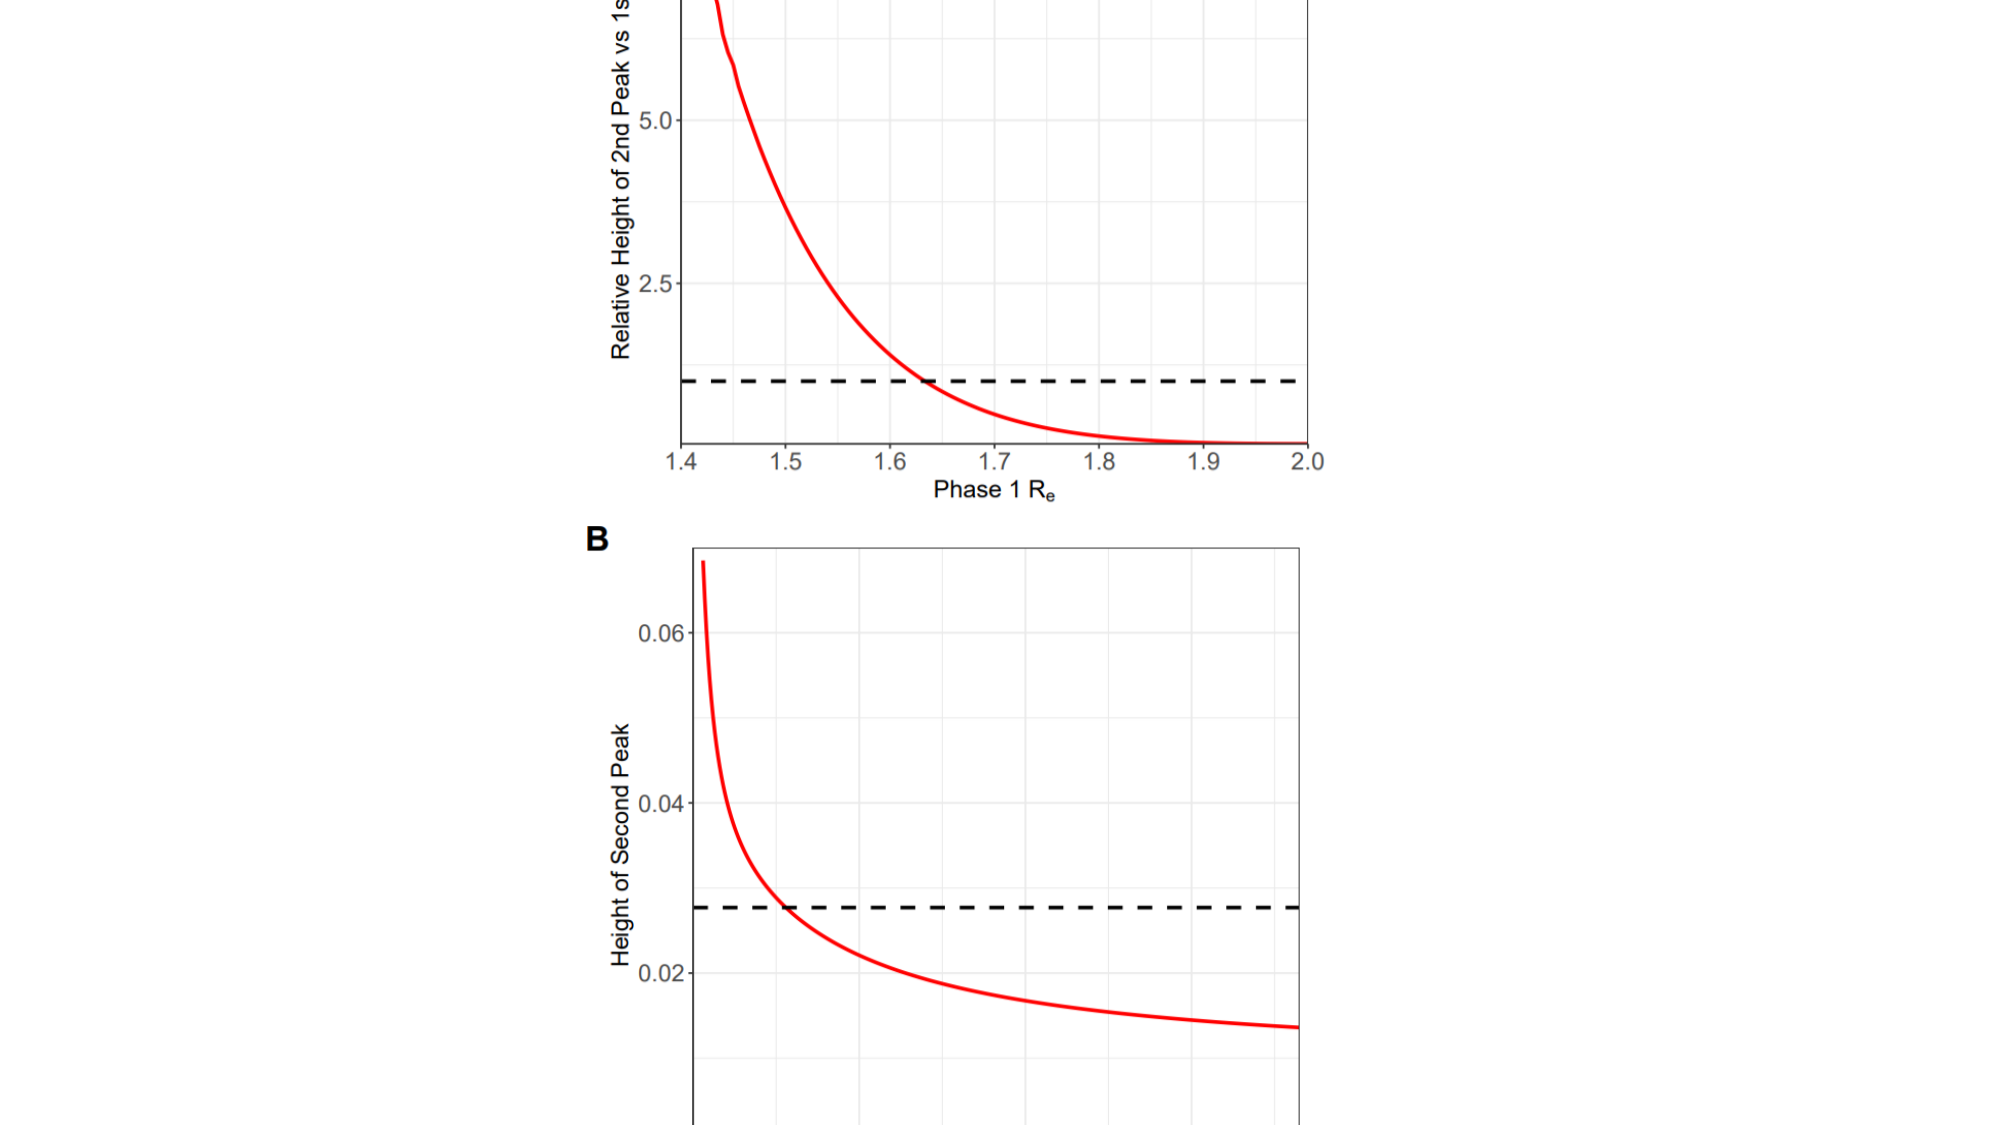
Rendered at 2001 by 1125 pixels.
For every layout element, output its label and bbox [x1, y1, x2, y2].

picture [581, 0, 1336, 1125]
